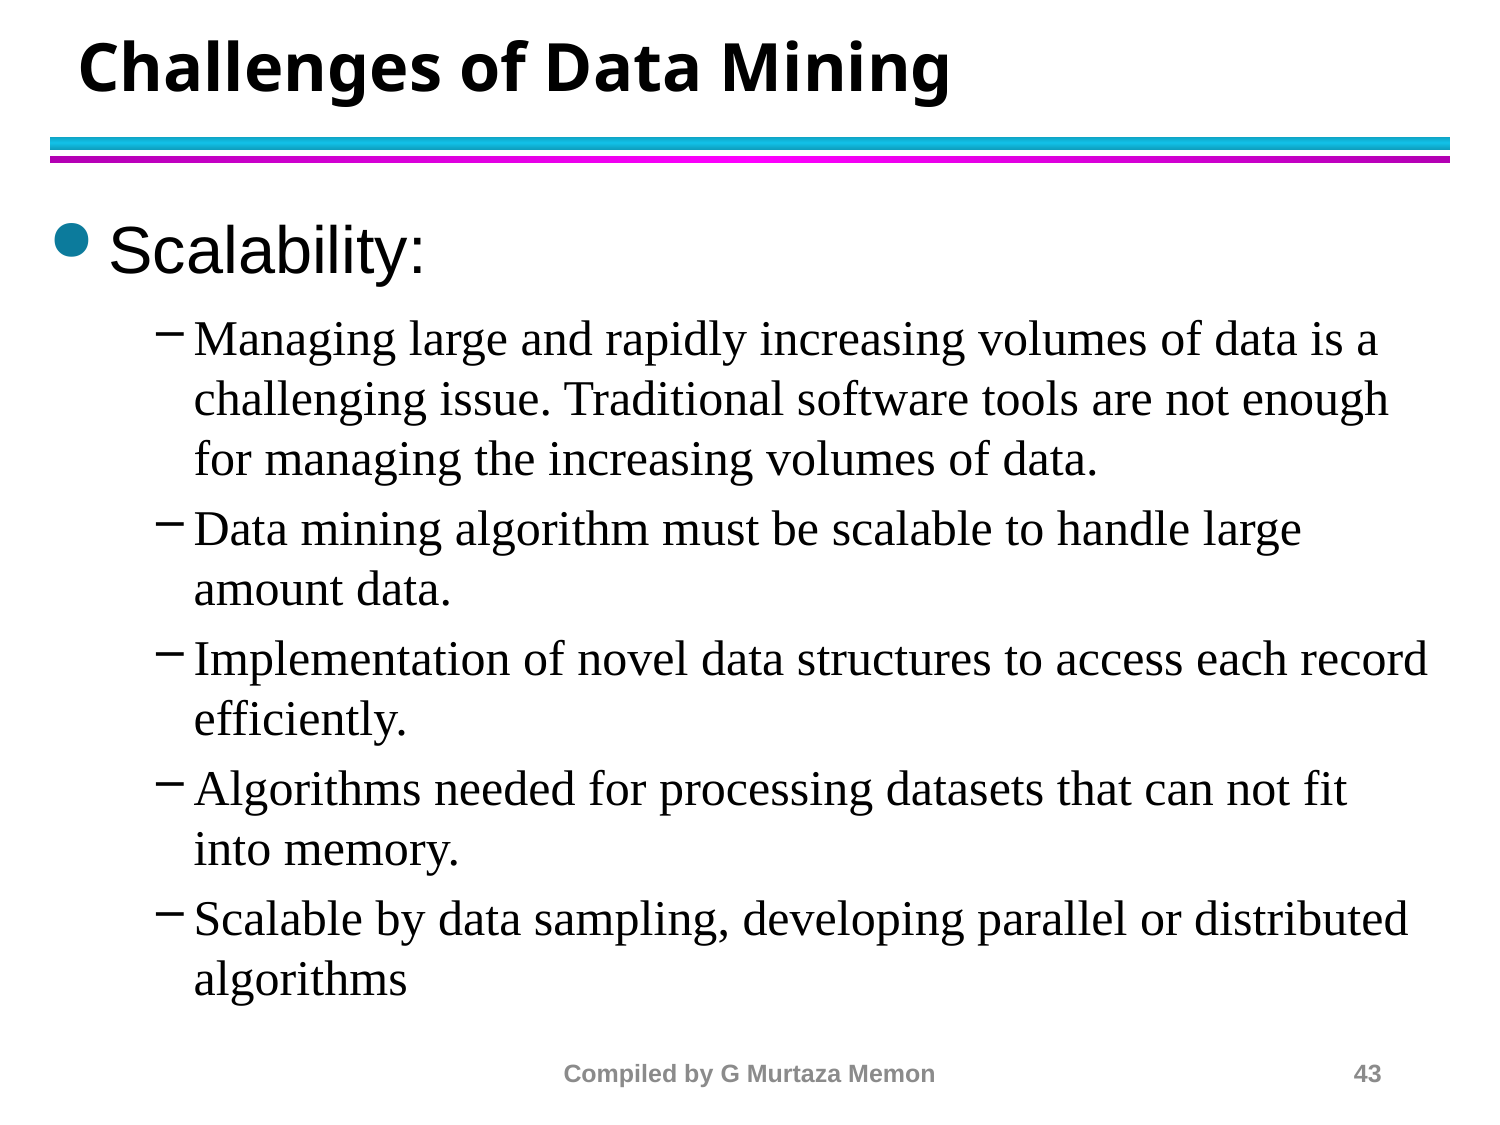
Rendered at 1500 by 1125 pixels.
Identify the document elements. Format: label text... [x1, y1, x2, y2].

list Scalability: Managing large and rapidly increasing volumes of data is a challenging issue. Traditional software tools are not enough for managing the increasing volumes of data. Data mining algorithm must be scalable to handle large amount data. Implementation of novel data structures to access each record efficiently. Algorithms needed for processing datasets that can not fit into memory. Scalable by data sampling, developing parallel or distributed algorithms [37, 200, 1450, 904]
title Challenges of Data Mining [62, 24, 1421, 113]
slide_number 43 [1059, 1042, 1397, 1103]
footer Compiled by G Murtaza Memon [496, 1042, 1004, 1103]
